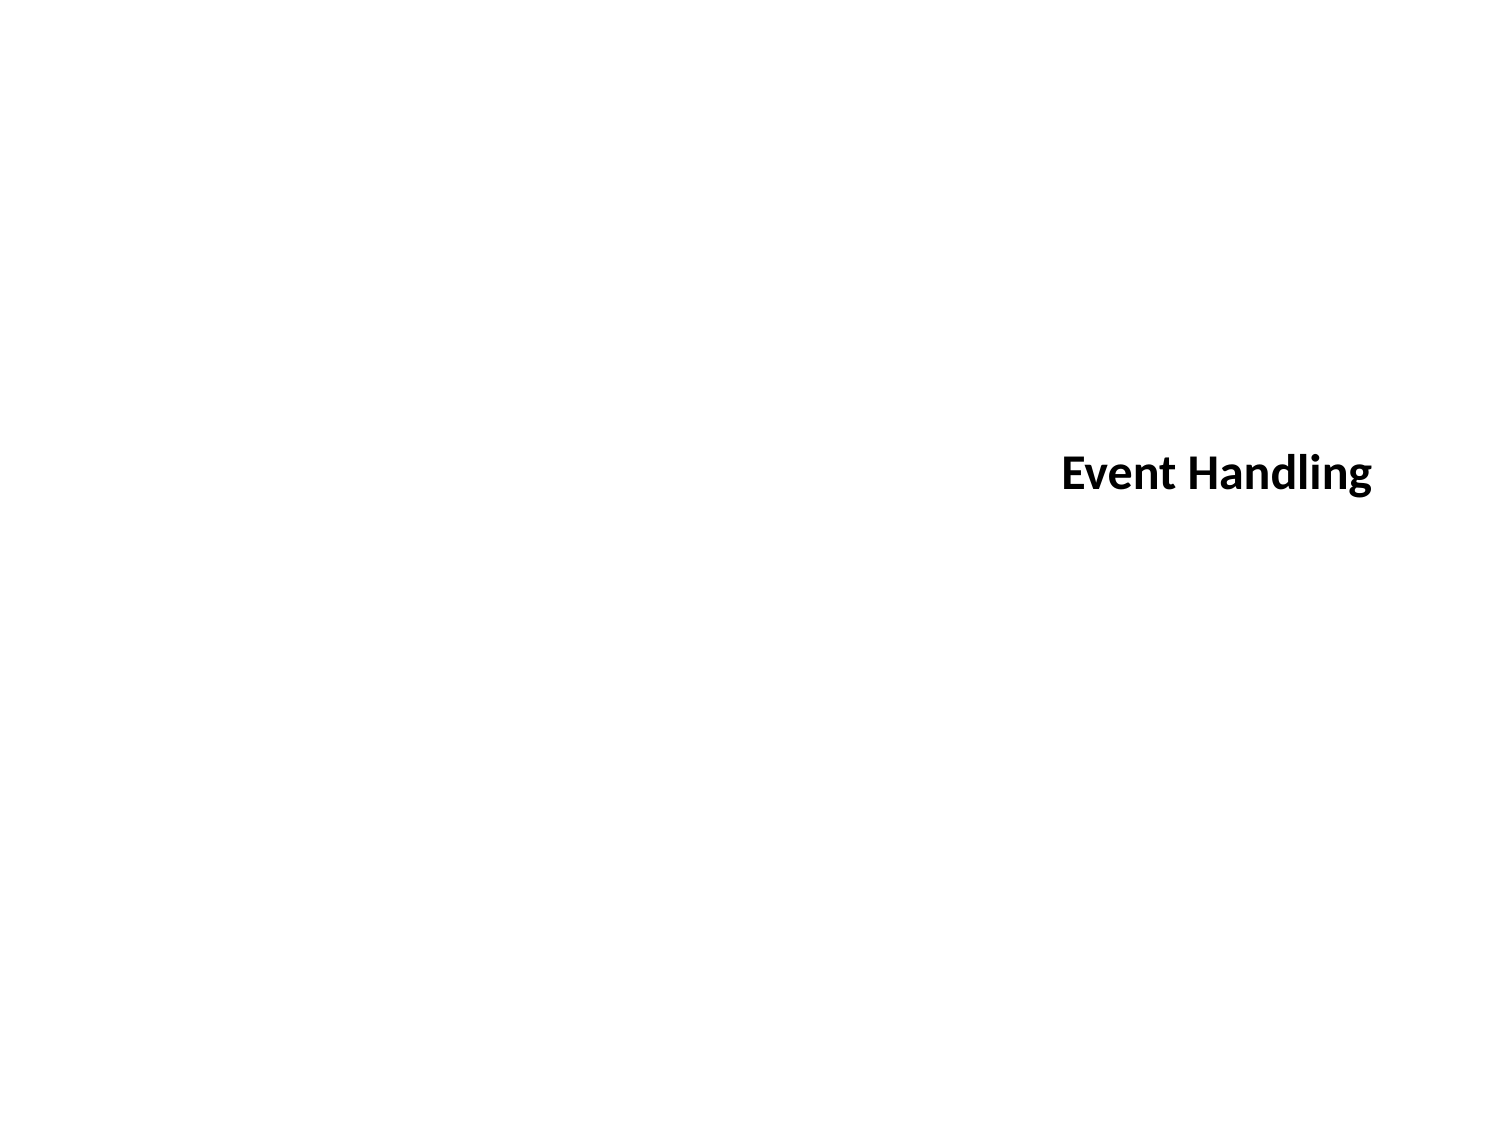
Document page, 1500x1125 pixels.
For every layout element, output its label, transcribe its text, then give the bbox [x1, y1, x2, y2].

title Event Handling [112, 349, 1388, 591]
